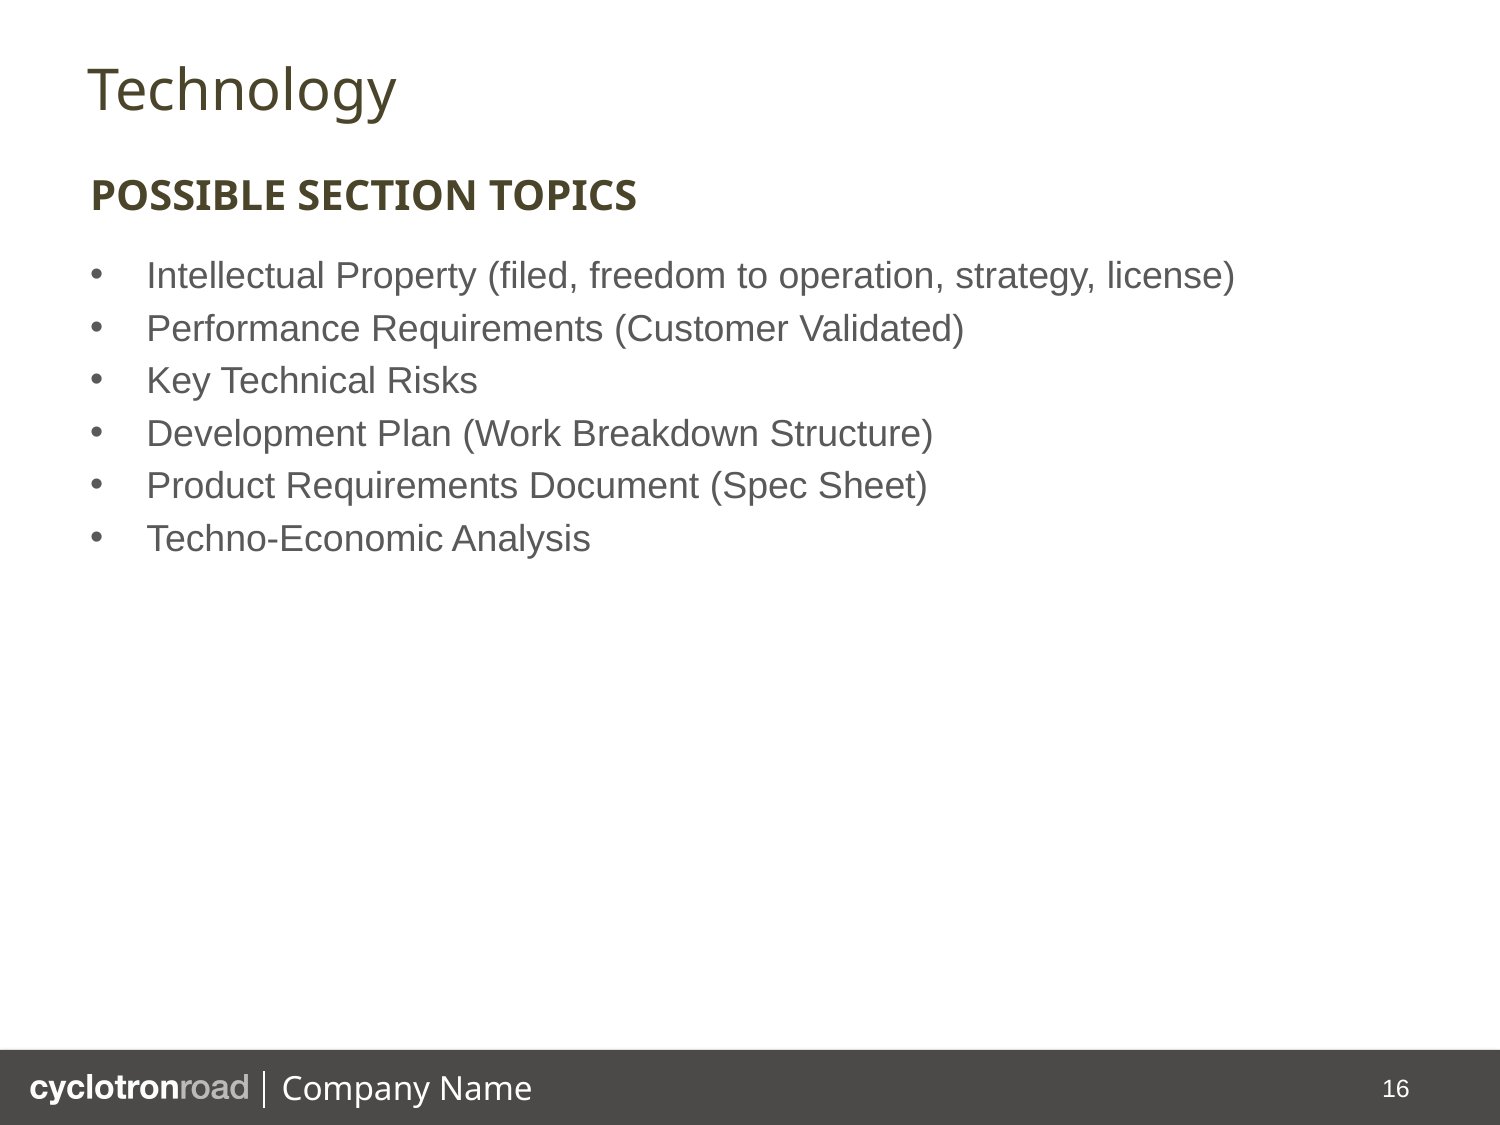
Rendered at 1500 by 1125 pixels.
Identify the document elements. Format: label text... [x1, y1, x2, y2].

picture [29, 1069, 250, 1115]
slide_number 16 [1074, 1057, 1425, 1118]
list POSSIBLE SECTION TOPICS Intellectual Property (filed, freedom to operation, strategy, license) Performance Requirements (Customer Validated) Key Technical Risks Development Plan (Work Breakdown Structure) Product Requirements Document (Spec Sheet) Techno-Economic Analysis [75, 161, 1425, 1005]
title Technology [72, 45, 1423, 130]
